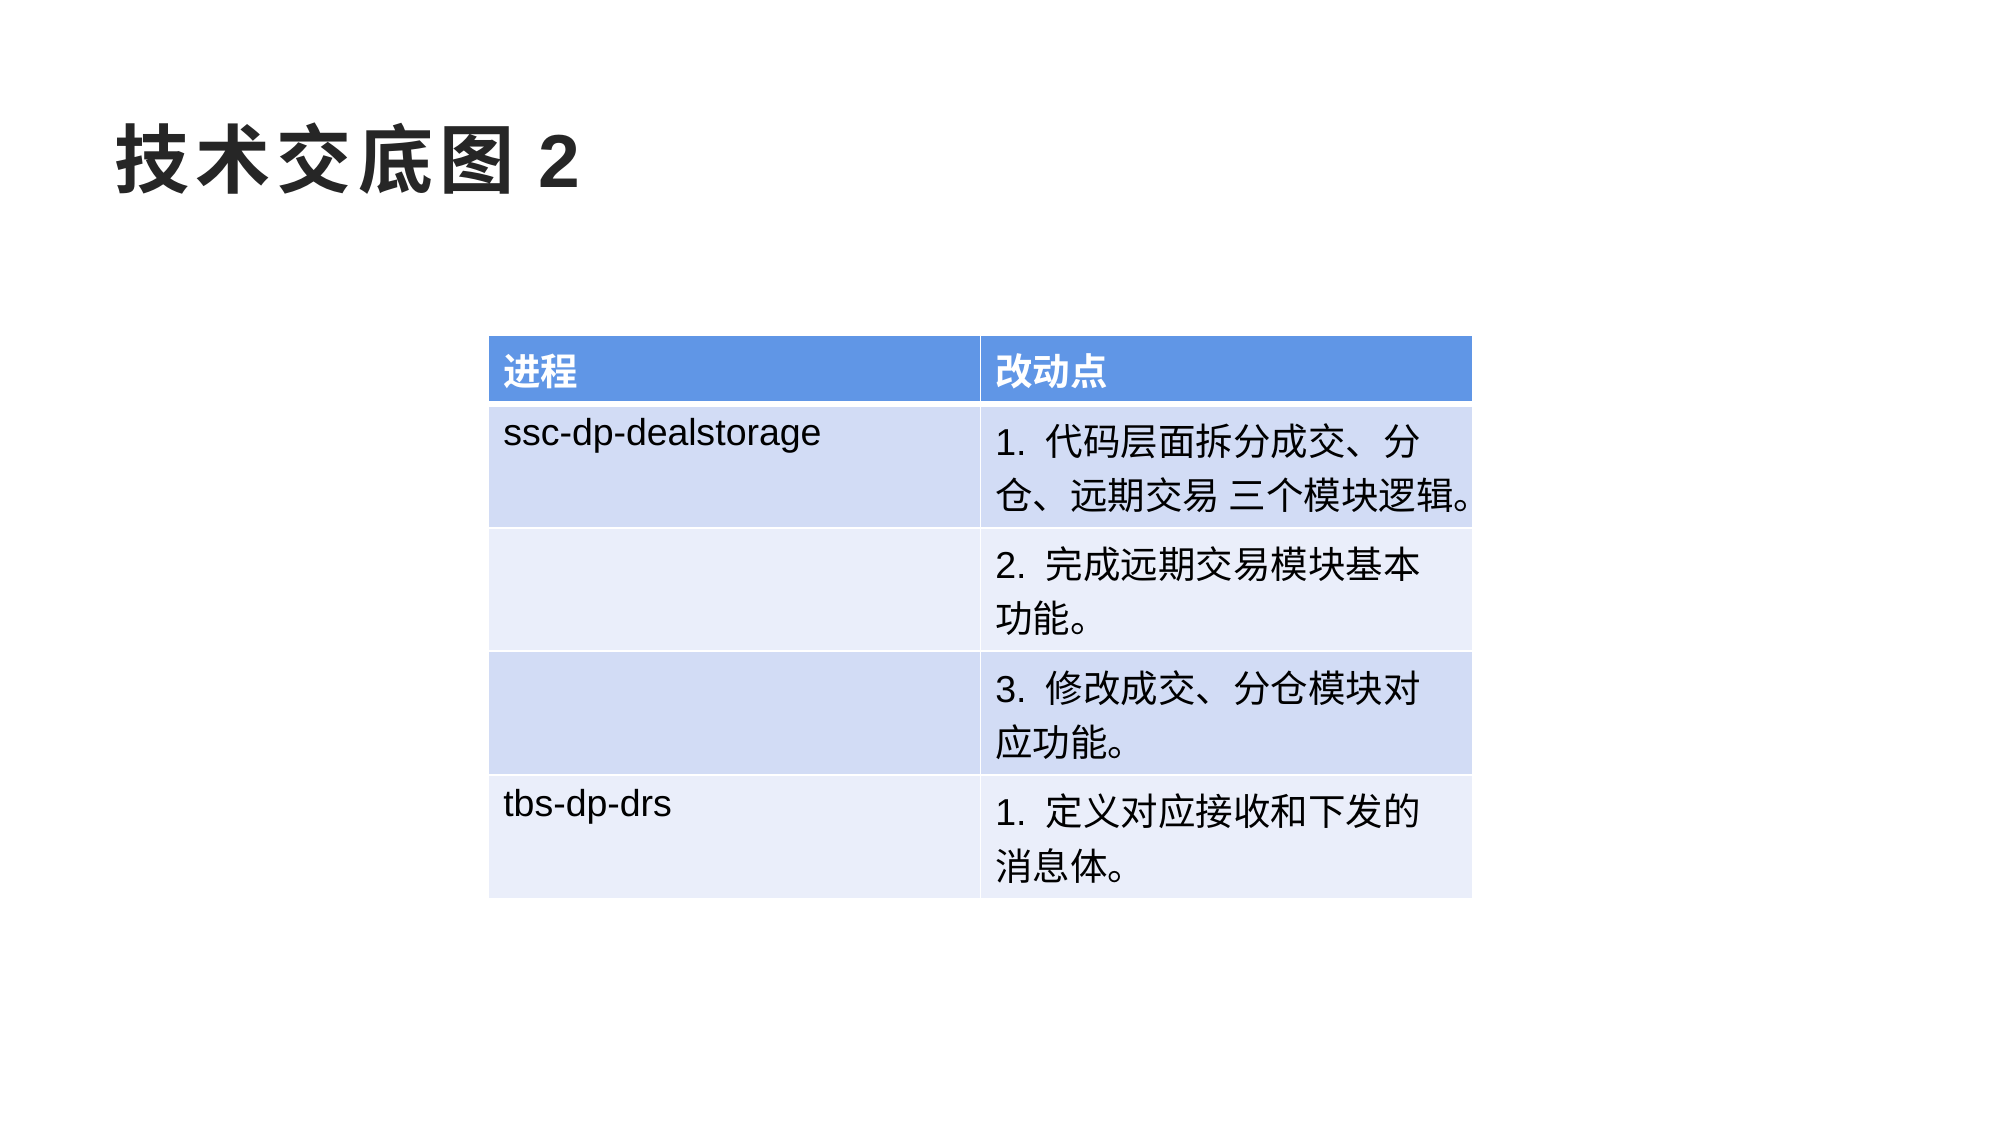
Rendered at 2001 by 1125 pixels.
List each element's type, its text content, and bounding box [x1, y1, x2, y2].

table_cell [489, 529, 980, 650]
table_cell 1. 代码层面拆分成交、分仓、远期交易 三个模块逻辑。 [981, 407, 1472, 527]
table_cell ssc-dp-dealstorage [489, 407, 980, 527]
table_cell 3. 修改成交、分仓模块对应功能。 [981, 652, 1472, 774]
table_header 进程 [489, 336, 980, 401]
table_cell 2. 完成远期交易模块基本功能。 [981, 529, 1472, 650]
table_cell [489, 652, 980, 774]
table_cell 1. 定义对应接收和下发的消息体。 [981, 776, 1472, 898]
title 技术交底图2 [99, 99, 1900, 216]
table_cell tbs-dp-drs [489, 776, 980, 898]
table_header 改动点 [981, 336, 1472, 401]
